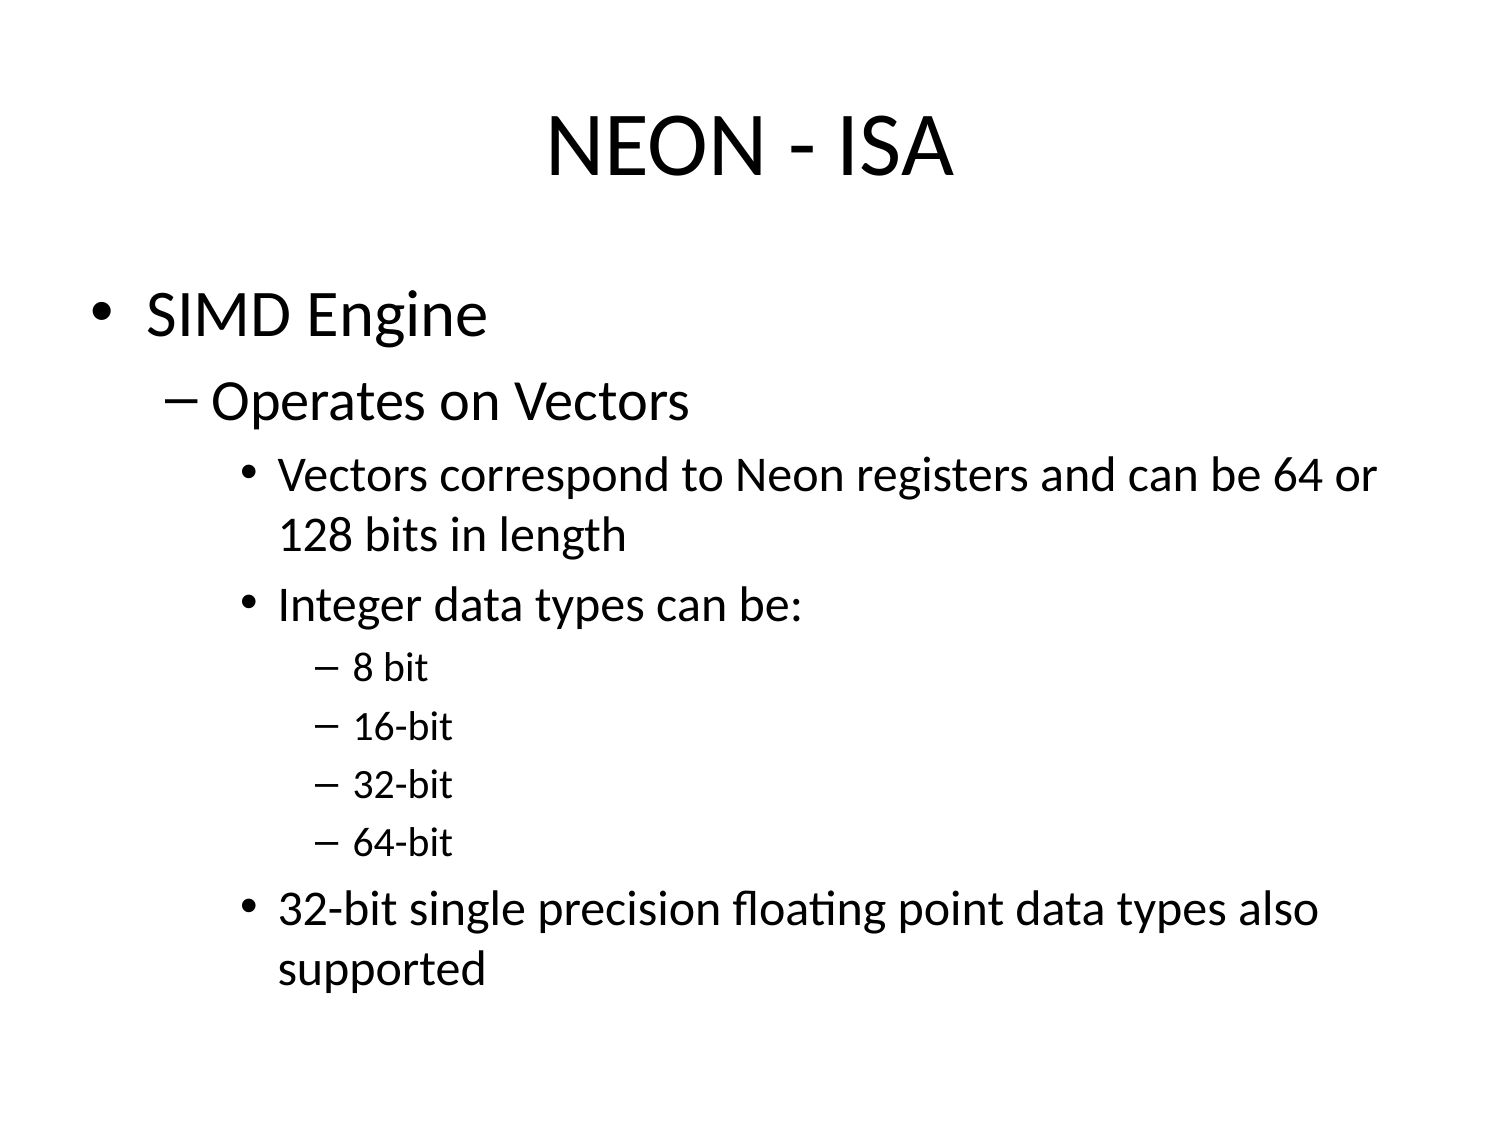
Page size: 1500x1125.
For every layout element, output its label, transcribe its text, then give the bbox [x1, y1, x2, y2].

title NEON - ISA [75, 45, 1425, 233]
list SIMD Engine Operates on Vectors Vectors correspond to Neon registers and can be 64 or 128 bits in length Integer data types can be: 8 bit 16-bit 32-bit 64-bit 32-bit single precision floating point data types also supported [75, 262, 1425, 1005]
